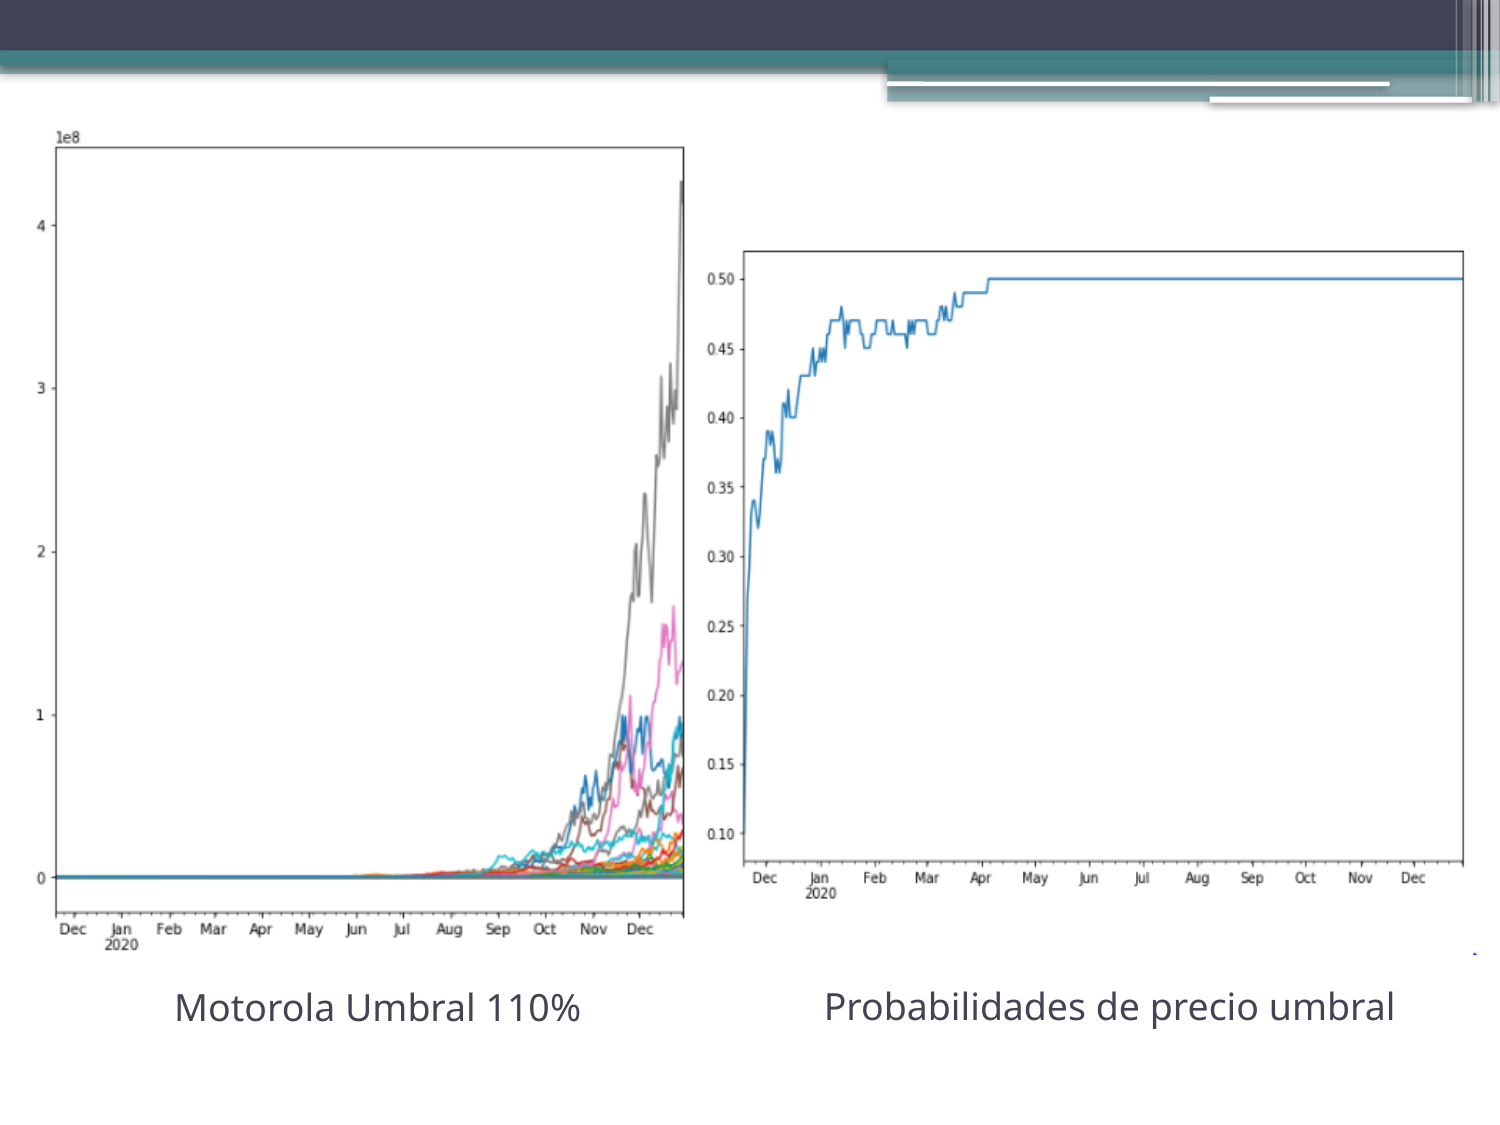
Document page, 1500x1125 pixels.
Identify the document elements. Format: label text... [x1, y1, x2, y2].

text_box Probabilidades de precio umbral [809, 975, 1436, 1036]
title Motorola Umbral 110% [159, 965, 658, 1049]
picture [29, 125, 1477, 956]
